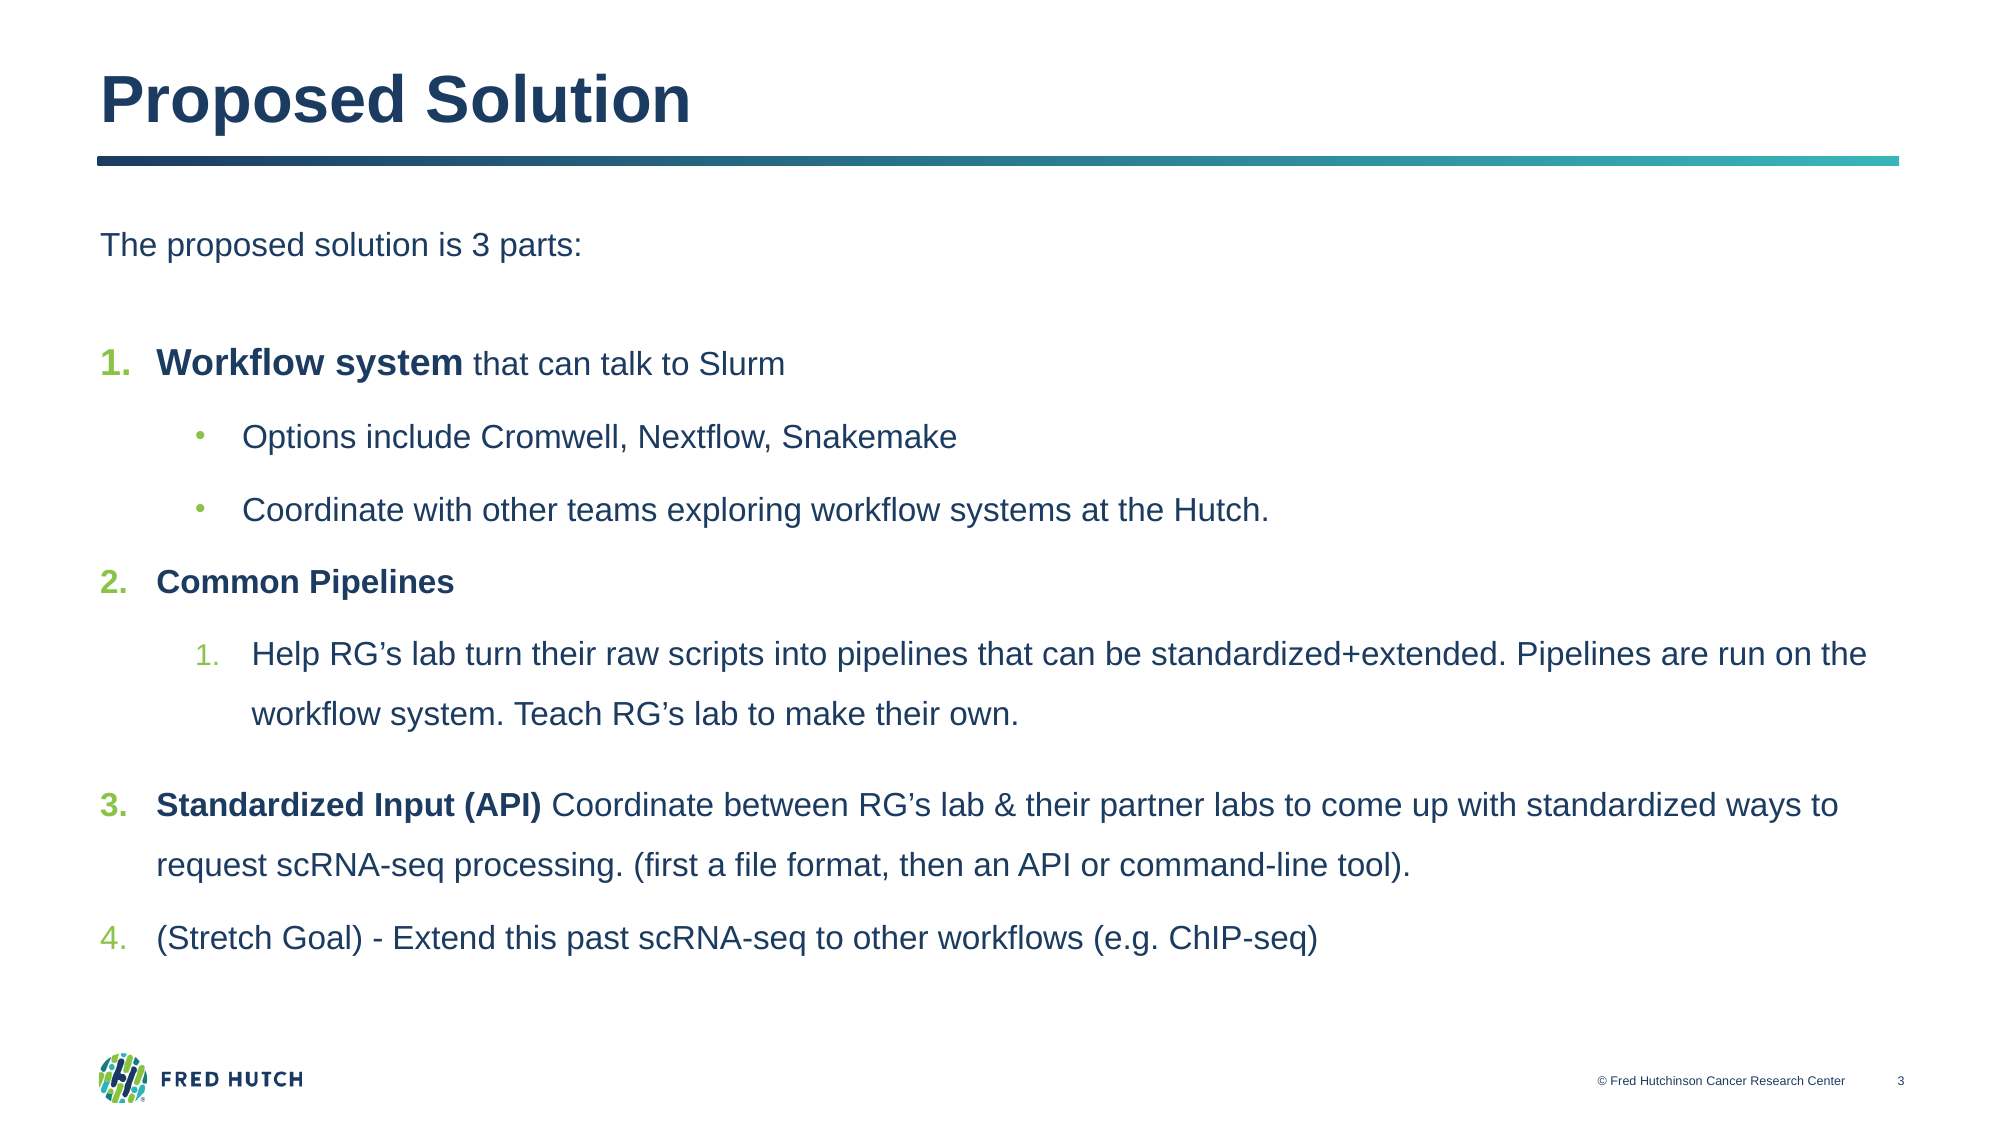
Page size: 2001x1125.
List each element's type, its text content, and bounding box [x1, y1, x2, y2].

list The proposed solution is 3 parts: Workflow system that can talk to Slurm Options include Cromwell, Nextflow, Snakemake Coordinate with other teams exploring workflow systems at the Hutch. Common Pipelines Help RG’s lab turn their raw scripts into pipelines that can be standardized+extended. Pipelines are run on the workflow system. Teach RG’s lab to make their own. Standardized Input (API) Coordinate between RG’s lab & their partner labs to come up with standardized ways to request scRNA-seq processing. (first a file format, then an API or command-line tool). (Stretch Goal) - Extend this past scRNA-seq to other workflows (e.g. ChIP-seq) [100, 222, 1900, 965]
slide_number 2 [1837, 1065, 1920, 1103]
title Proposed Solution [100, 23, 1900, 136]
footer © Fred Hutchinson Cancer Research Center [1289, 1065, 1837, 1103]
